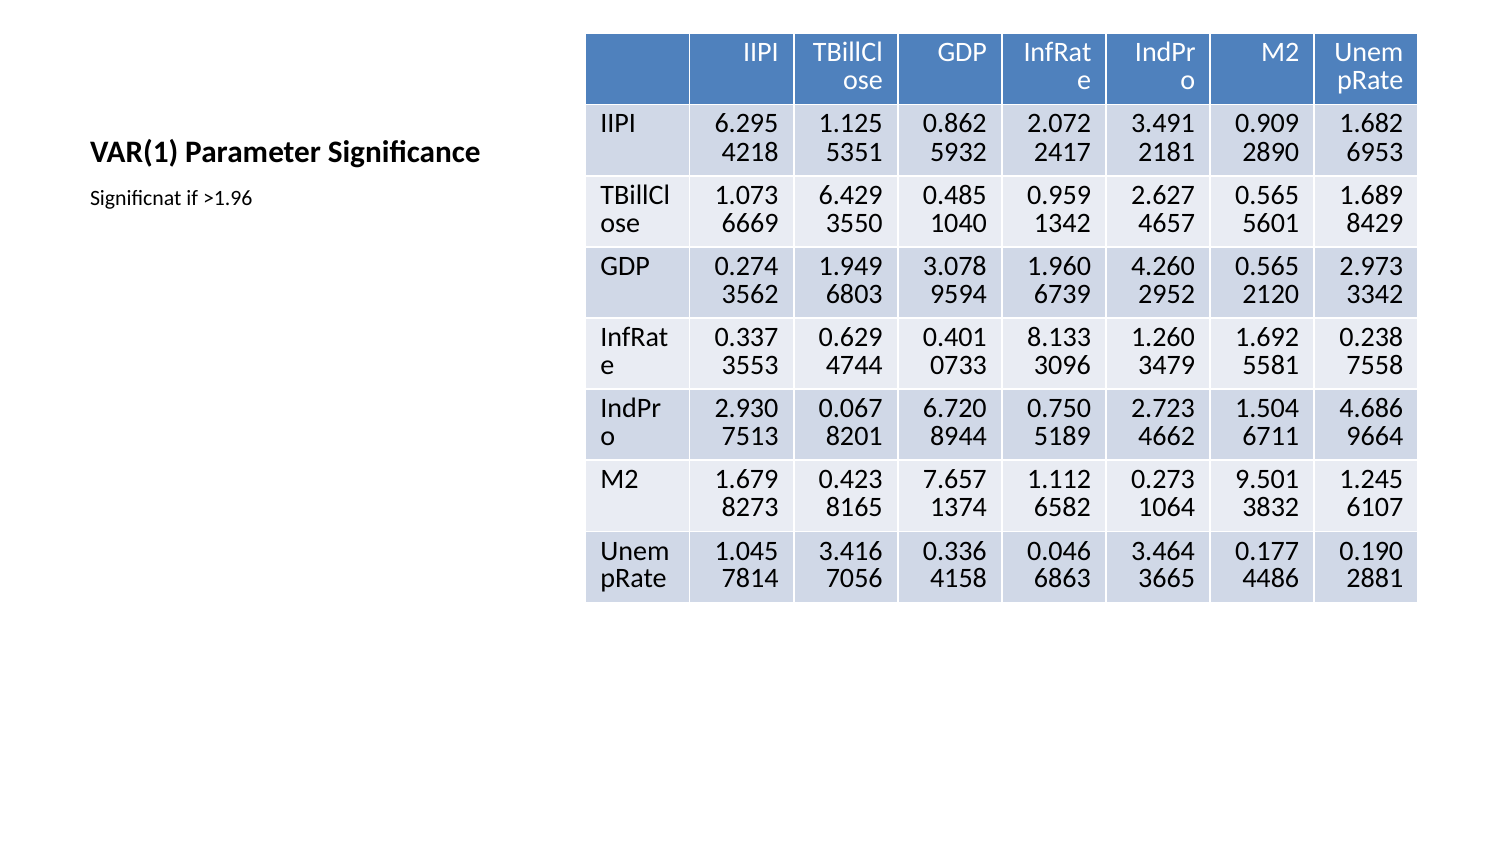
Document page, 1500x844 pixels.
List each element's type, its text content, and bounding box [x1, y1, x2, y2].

table_cell 1.6925581 [1211, 319, 1313, 388]
table_cell 2.9733342 [1315, 248, 1417, 317]
table_cell 2.0722417 [1003, 105, 1105, 175]
table_cell 3.4912181 [1107, 105, 1209, 175]
table_cell 0.2387558 [1315, 319, 1417, 388]
table_cell UnempRate [586, 532, 689, 602]
table_cell IIPI [586, 105, 689, 175]
table_cell 0.4238165 [795, 461, 897, 531]
table_cell 2.9307513 [690, 390, 793, 459]
table_header M2 [1211, 34, 1313, 104]
table_header InfRate [1003, 34, 1105, 104]
table_cell 0.2731064 [1107, 461, 1209, 531]
table_cell 0.6294744 [795, 319, 897, 388]
table_cell 0.4010733 [899, 319, 1001, 388]
table_header IndPro [1107, 34, 1209, 104]
table_header IIPI [690, 34, 793, 104]
table_cell 3.4167056 [795, 532, 897, 602]
table_cell 0.2743562 [690, 248, 793, 317]
table_cell 0.9591342 [1003, 177, 1105, 246]
table_cell 7.6571374 [899, 461, 1001, 531]
table_header TBillClose [795, 34, 897, 104]
table_cell 6.2954218 [690, 105, 793, 175]
table_cell 0.0678201 [795, 390, 897, 459]
table_cell 0.1774486 [1211, 532, 1313, 602]
table_cell 9.5013832 [1211, 461, 1313, 531]
table_cell 0.7505189 [1003, 390, 1105, 459]
table_cell 1.6898429 [1315, 177, 1417, 246]
title VAR(1) Parameter Significance [75, 33, 569, 176]
table_cell 0.3373553 [690, 319, 793, 388]
list Significnat if >1.96 [75, 176, 569, 754]
table_cell 4.6869664 [1315, 390, 1417, 459]
table_cell 1.9496803 [795, 248, 897, 317]
table_cell 1.0736669 [690, 177, 793, 246]
table_cell 1.1255351 [795, 105, 897, 175]
table_cell 4.2602952 [1107, 248, 1209, 317]
table_cell 0.5655601 [1211, 177, 1313, 246]
table_cell 1.1126582 [1003, 461, 1105, 531]
table_cell InfRate [586, 319, 689, 388]
table_cell 3.0789594 [899, 248, 1001, 317]
table_cell 1.5046711 [1211, 390, 1313, 459]
table_cell 1.2456107 [1315, 461, 1417, 531]
table_cell 0.5652120 [1211, 248, 1313, 317]
table_cell M2 [586, 461, 689, 531]
table_cell IndPro [586, 390, 689, 459]
table_cell 6.7208944 [899, 390, 1001, 459]
table_cell 1.9606739 [1003, 248, 1105, 317]
table_cell 3.4643665 [1107, 532, 1209, 602]
table_cell 1.6826953 [1315, 105, 1417, 175]
table_cell 1.0457814 [690, 532, 793, 602]
table_cell TBillClose [586, 177, 689, 246]
table_cell 0.9092890 [1211, 105, 1313, 175]
table_cell 0.4851040 [899, 177, 1001, 246]
table_cell 8.1333096 [1003, 319, 1105, 388]
table_cell 0.0466863 [1003, 532, 1105, 602]
table_cell 2.6274657 [1107, 177, 1209, 246]
table_cell 2.7234662 [1107, 390, 1209, 459]
table_cell GDP [586, 248, 689, 317]
table_cell 0.8625932 [899, 105, 1001, 175]
table_cell 1.2603479 [1107, 319, 1209, 388]
table_header GDP [899, 34, 1001, 104]
table_header [586, 34, 689, 104]
table_cell 0.3364158 [899, 532, 1001, 602]
table_header UnempRate [1315, 34, 1417, 104]
table_cell 6.4293550 [795, 177, 897, 246]
table_cell 0.1902881 [1315, 532, 1417, 602]
table_cell 1.6798273 [690, 461, 793, 531]
